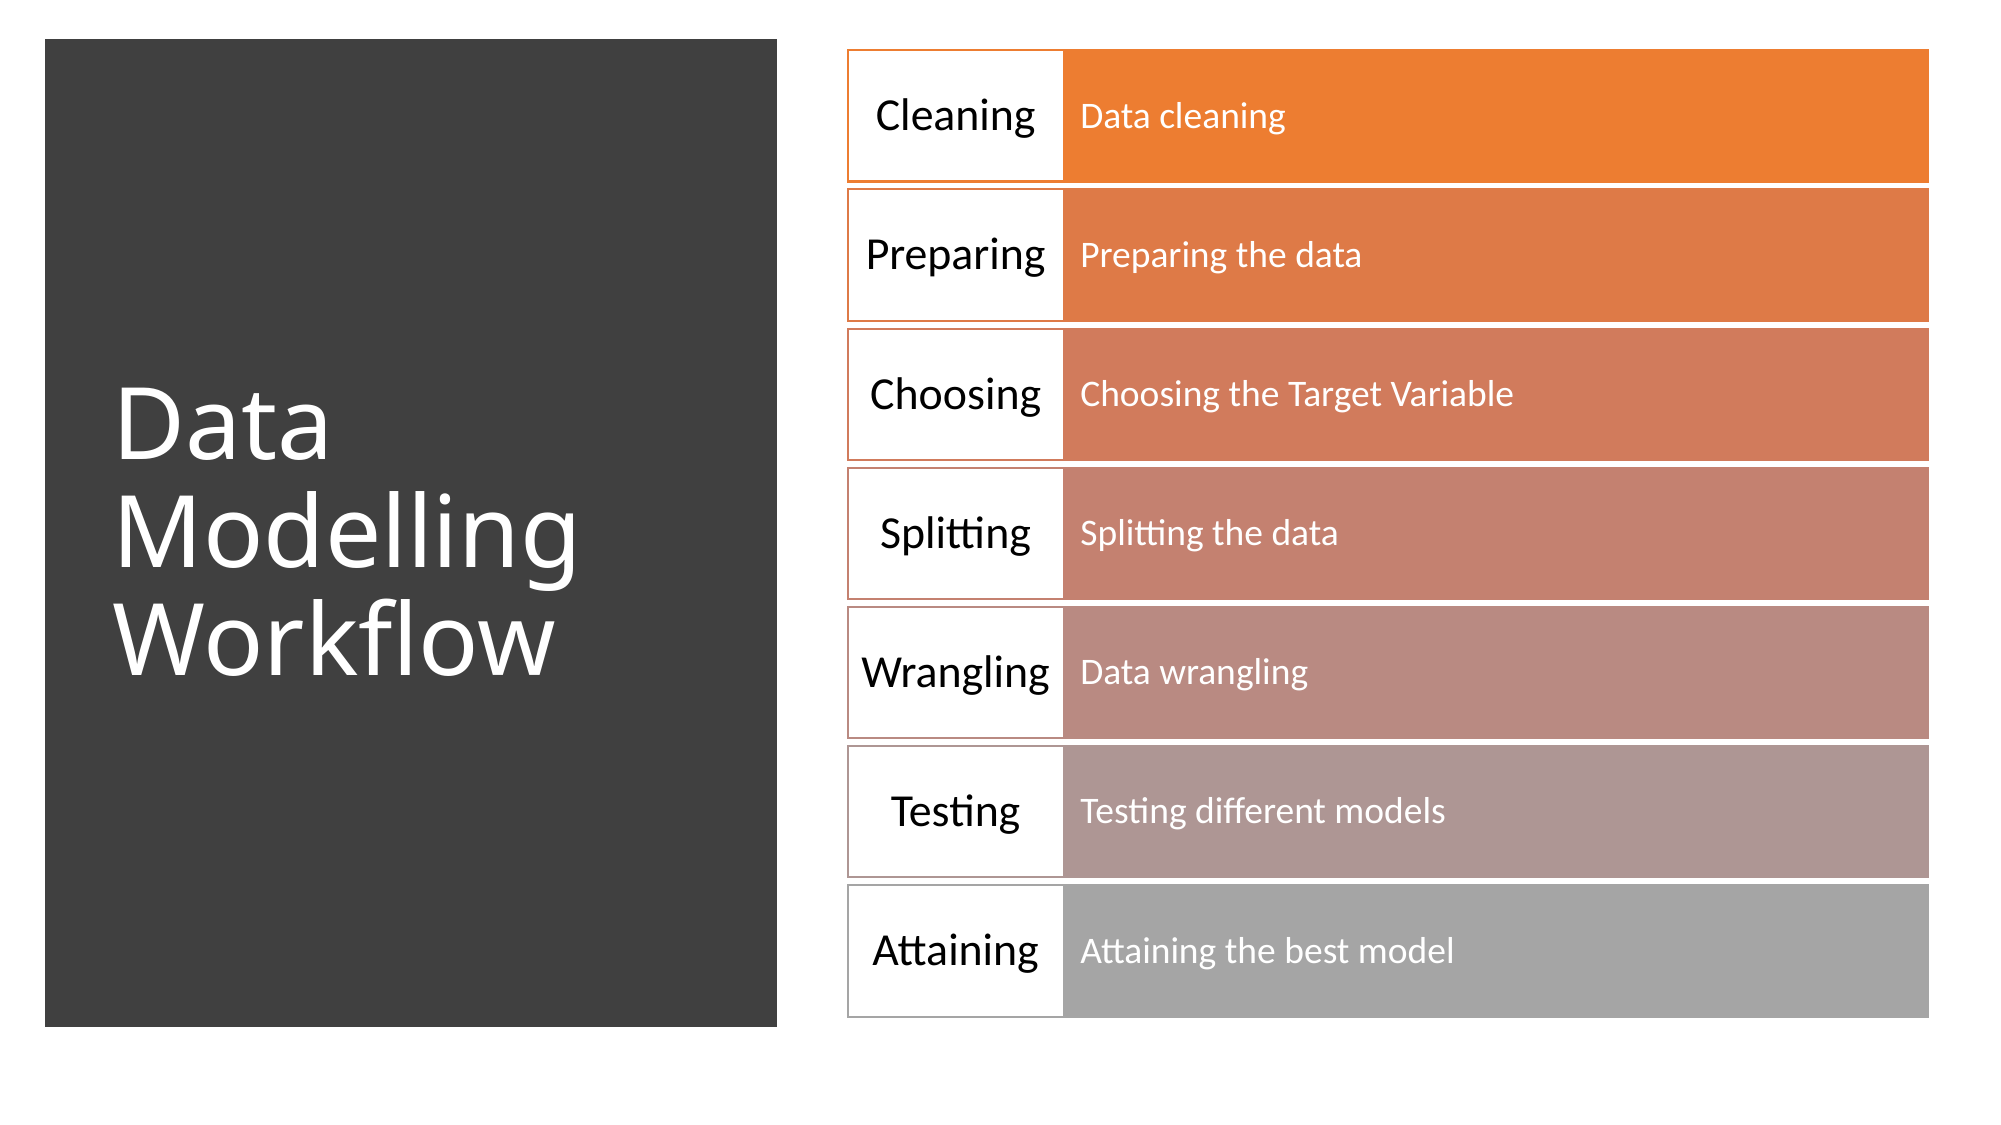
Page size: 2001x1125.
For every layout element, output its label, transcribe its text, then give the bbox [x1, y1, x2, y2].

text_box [847, 49, 1929, 1018]
text_box [54, 49, 768, 1018]
title Data Modelling Workflow [97, 104, 722, 967]
